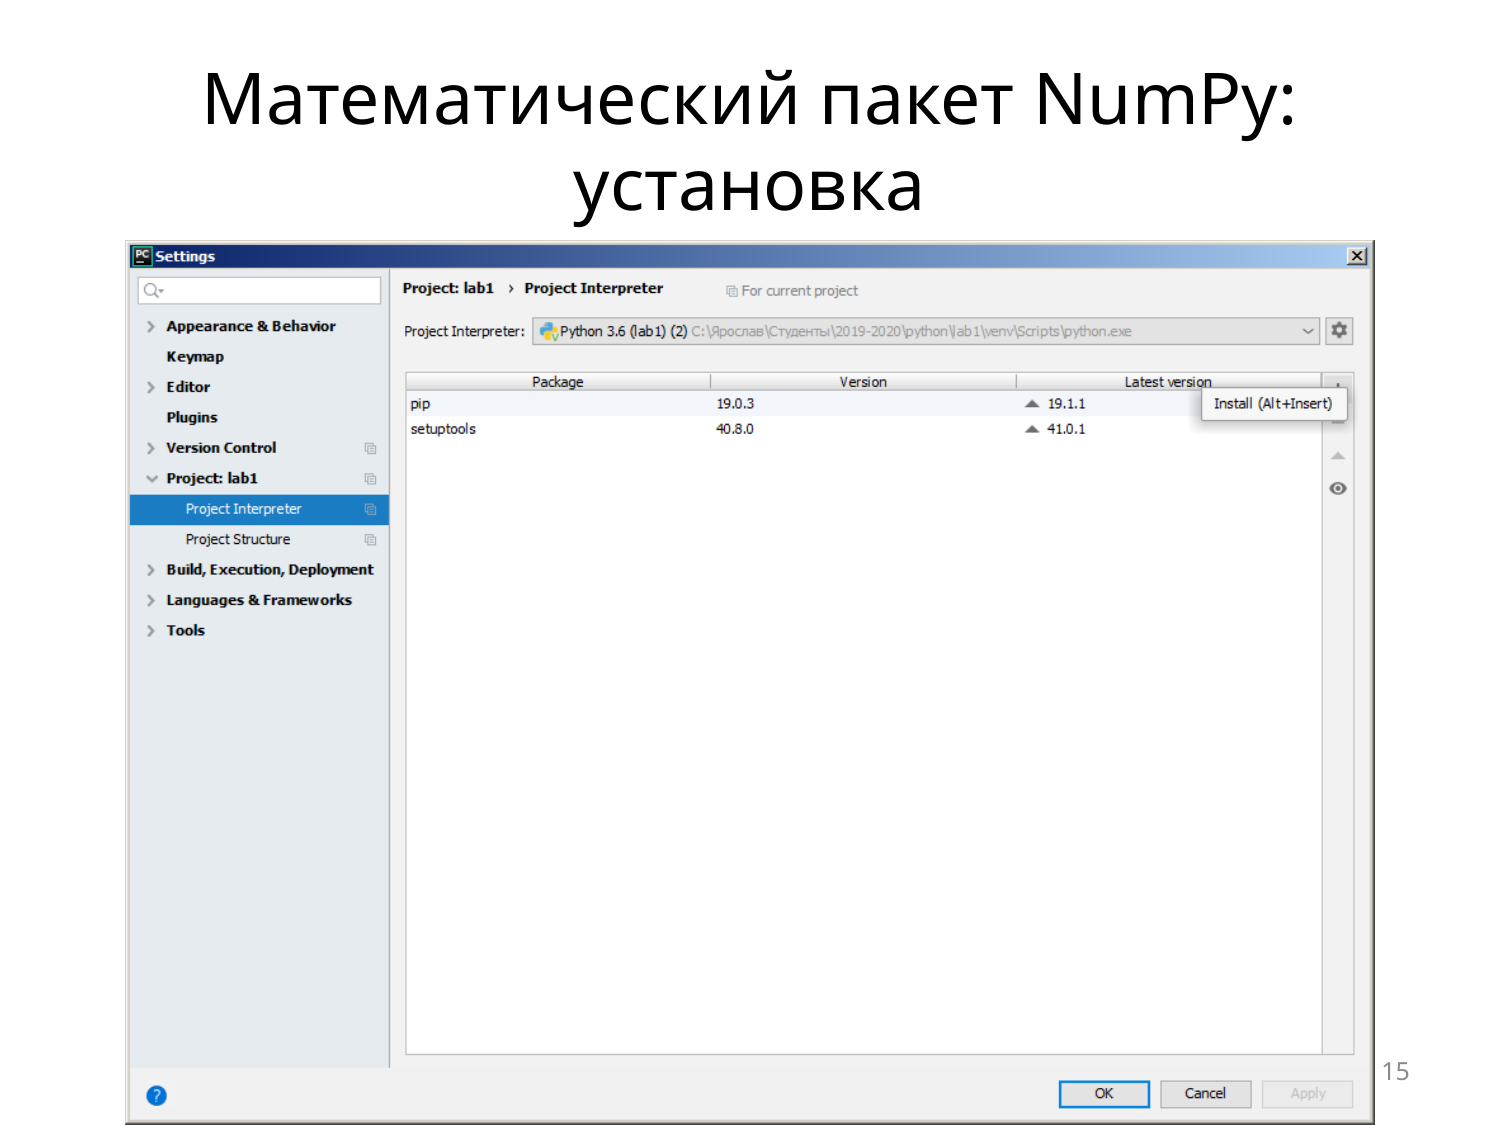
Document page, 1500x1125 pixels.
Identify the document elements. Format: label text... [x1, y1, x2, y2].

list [125, 240, 1375, 1125]
title Математический пакет NumPy: установка [75, 45, 1425, 233]
slide_number 15 [1380, 1042, 1425, 1103]
